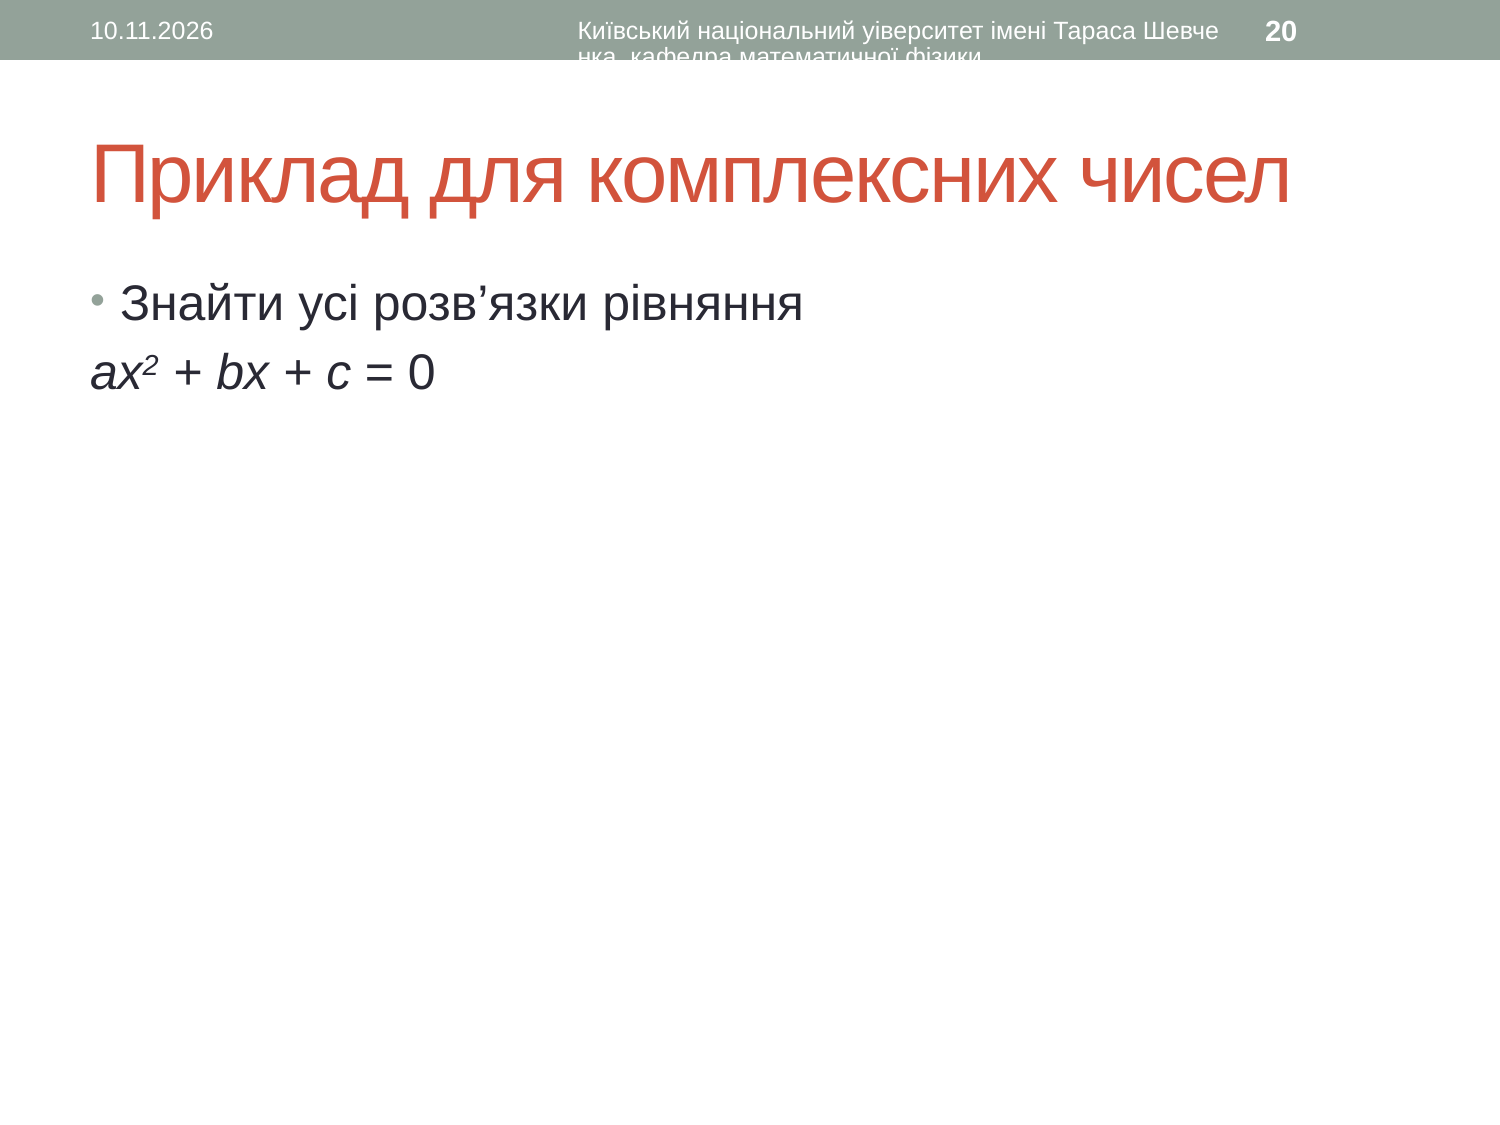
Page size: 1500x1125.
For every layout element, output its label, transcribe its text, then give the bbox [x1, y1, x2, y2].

title Приклад для комплексних чисел [75, 87, 1425, 250]
slide_number 20 [1250, 3, 1425, 57]
list Знайти усі розв’язки рівняння ax2 + bx + c = 0 [75, 262, 1425, 1063]
footer Київський національний уіверситет імені Тараса Шевченка, кафедра математичної фізики [562, 3, 1238, 57]
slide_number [75, 3, 550, 57]
